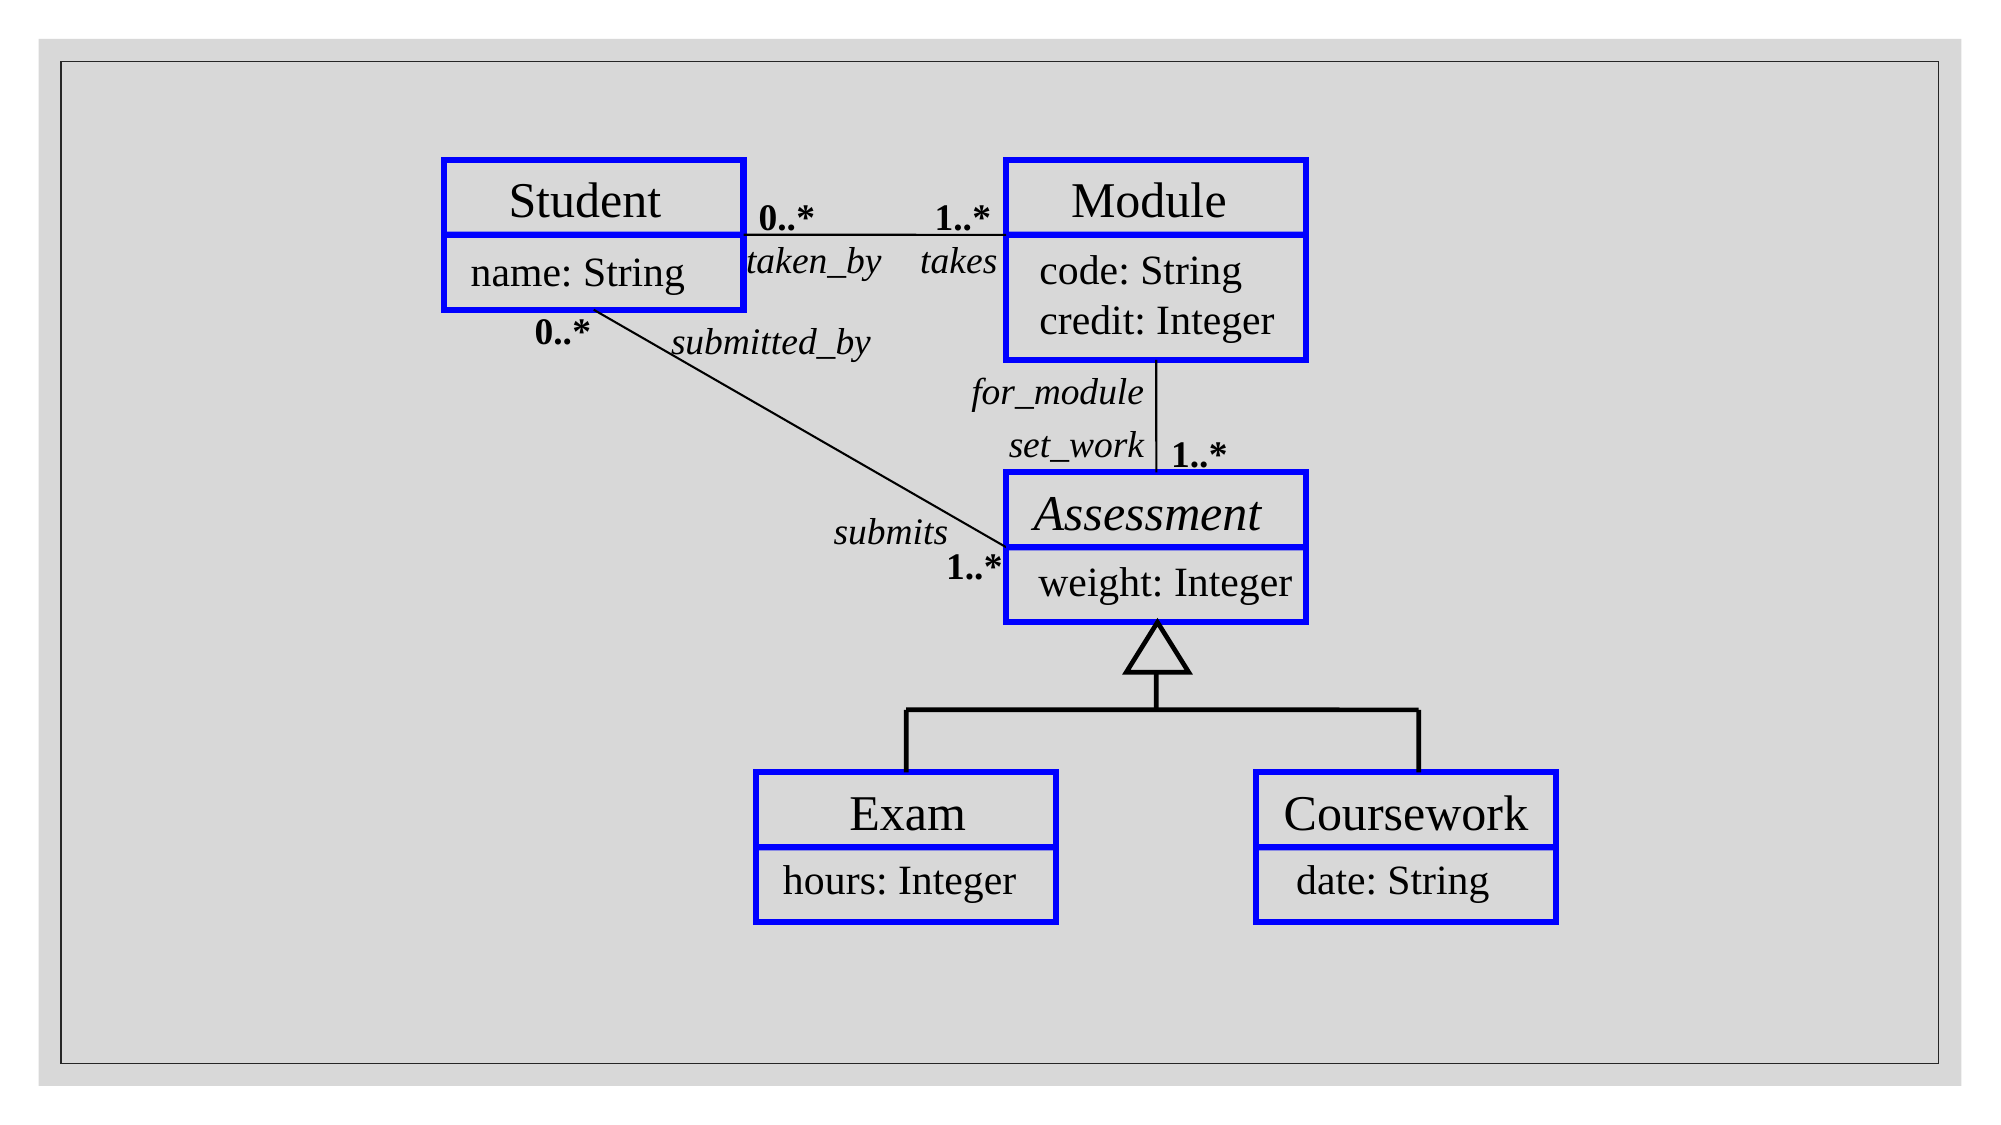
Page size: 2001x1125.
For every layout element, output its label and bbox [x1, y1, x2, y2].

text_box [443, 159, 1557, 923]
